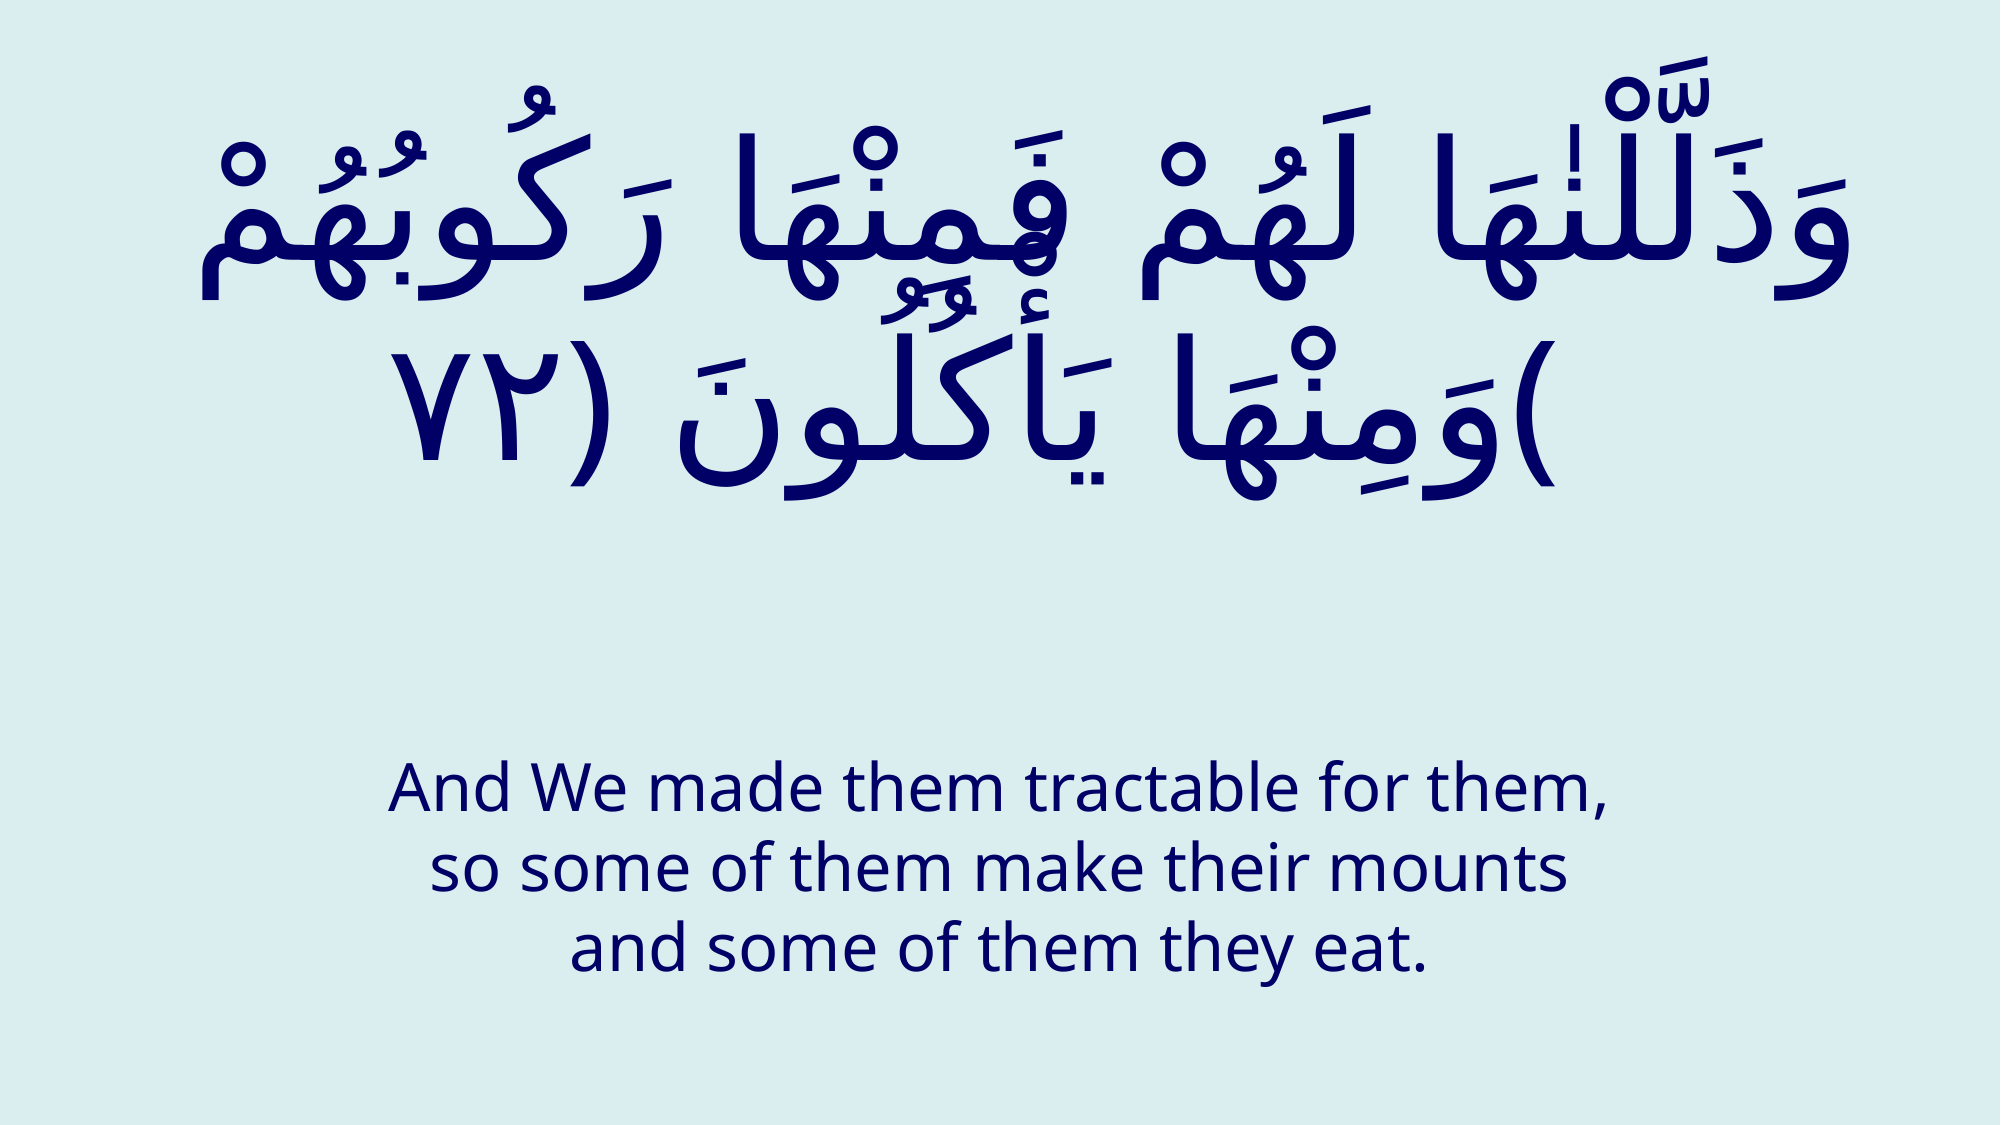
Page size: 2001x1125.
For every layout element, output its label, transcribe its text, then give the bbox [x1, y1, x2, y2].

title وَذَلَّلْنٰهَا لَهُمْ فَمِنْهَا رَكُوبُهُمْ وَمِنْهَا يَأْكُلُونَ ﴿٧٢﴾ [0, 200, 2000, 388]
list And We made them tractable for them, so some of them make their mounts and some of them they eat. [356, 737, 1644, 1050]
